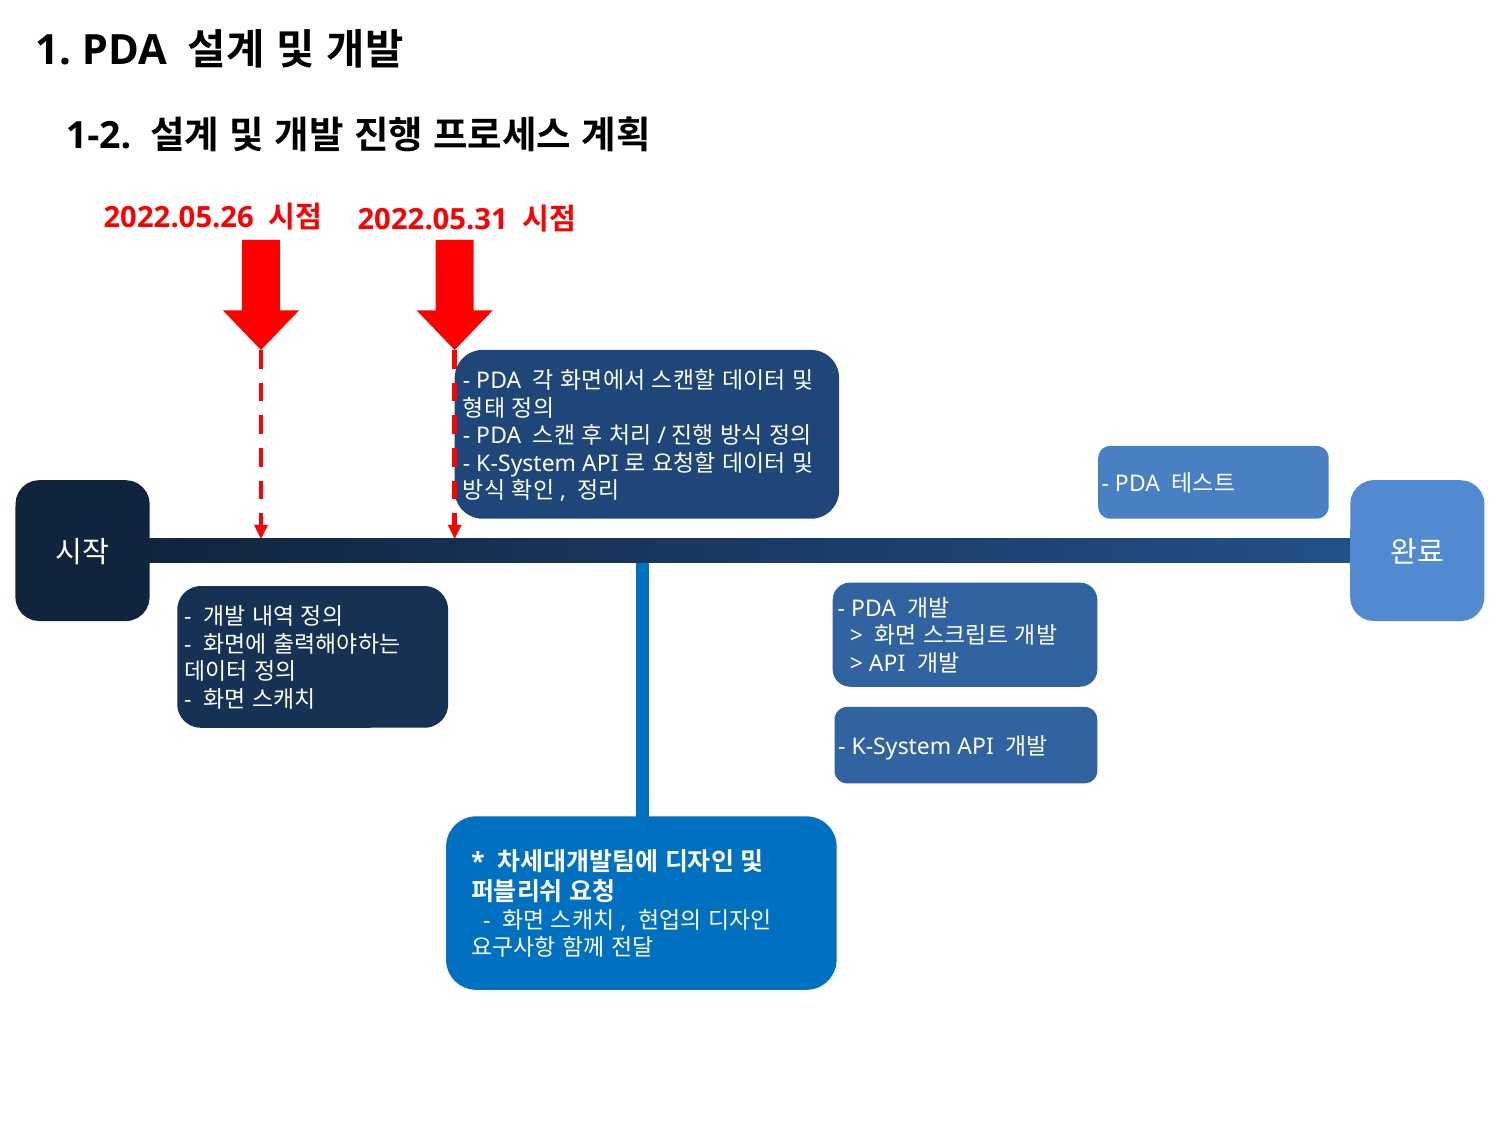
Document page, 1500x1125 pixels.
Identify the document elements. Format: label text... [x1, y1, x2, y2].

text_box 1-2. 설계 및 개발 진행 프로세스 계획 [41, 80, 1400, 164]
text_box * 차세대개발팀에 디자인 및 퍼블리쉬 요청 - 화면 스캐치, 현업의 디자인 요구사항 함께 전달 [446, 816, 837, 990]
text_box [636, 564, 649, 816]
text_box 완료 [1350, 480, 1485, 622]
text_box - 개발 내역 정의 - 화면에 출력해야하는 데이터 정의 - 화면 스캐치 [175, 583, 451, 730]
text_box [150, 537, 1350, 564]
text_box - PDA 각 화면에서 스캔할 데이터 및 형태 정의 - PDA 스캔 후 처리/진행 방식 정의 - K-System API로 요청할 데이터 및 방식 확인, 정리 [459, 347, 842, 521]
text_box 1. PDA 설계 및 개발 [15, 16, 1038, 80]
text_box - PDA 테스트 [1096, 443, 1331, 521]
text_box [414, 243, 495, 351]
text_box 시작 [15, 480, 150, 622]
text_box 2022.05.26 시점 [82, 173, 344, 241]
text_box - PDA 개발 > 화면 스크립트 개발 > API 개발 [830, 580, 1100, 689]
text_box 2022.05.31 시점 [336, 175, 598, 243]
text_box - K-System API 개발 [832, 704, 1100, 786]
text_box [220, 241, 301, 351]
